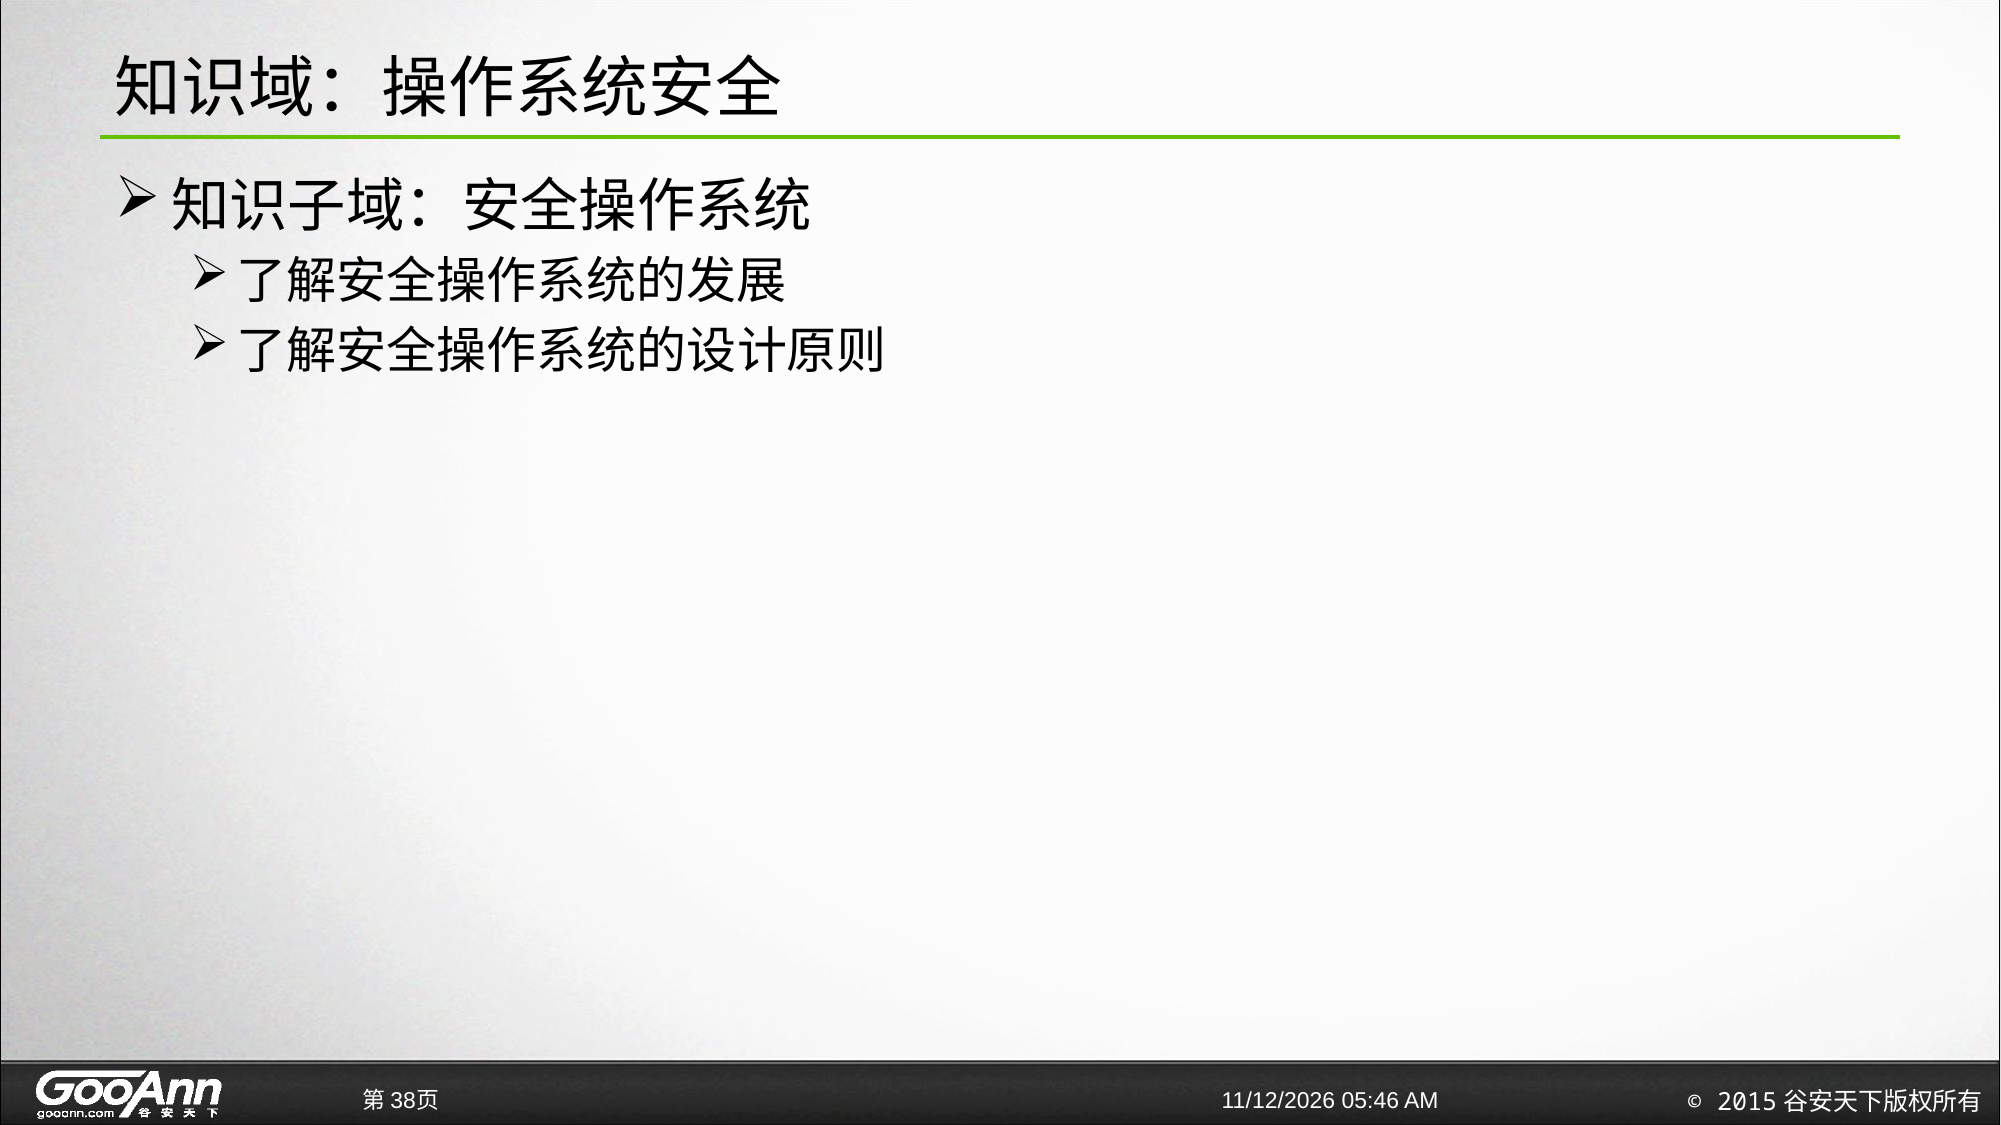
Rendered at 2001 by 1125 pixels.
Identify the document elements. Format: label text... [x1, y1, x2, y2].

list 知识子域：安全操作系统 了解安全操作系统的发展 了解安全操作系统的设计原则 [99, 160, 1900, 1005]
picture [0, 0, 2001, 1125]
title 知识域：操作系统安全 [99, 45, 1900, 126]
